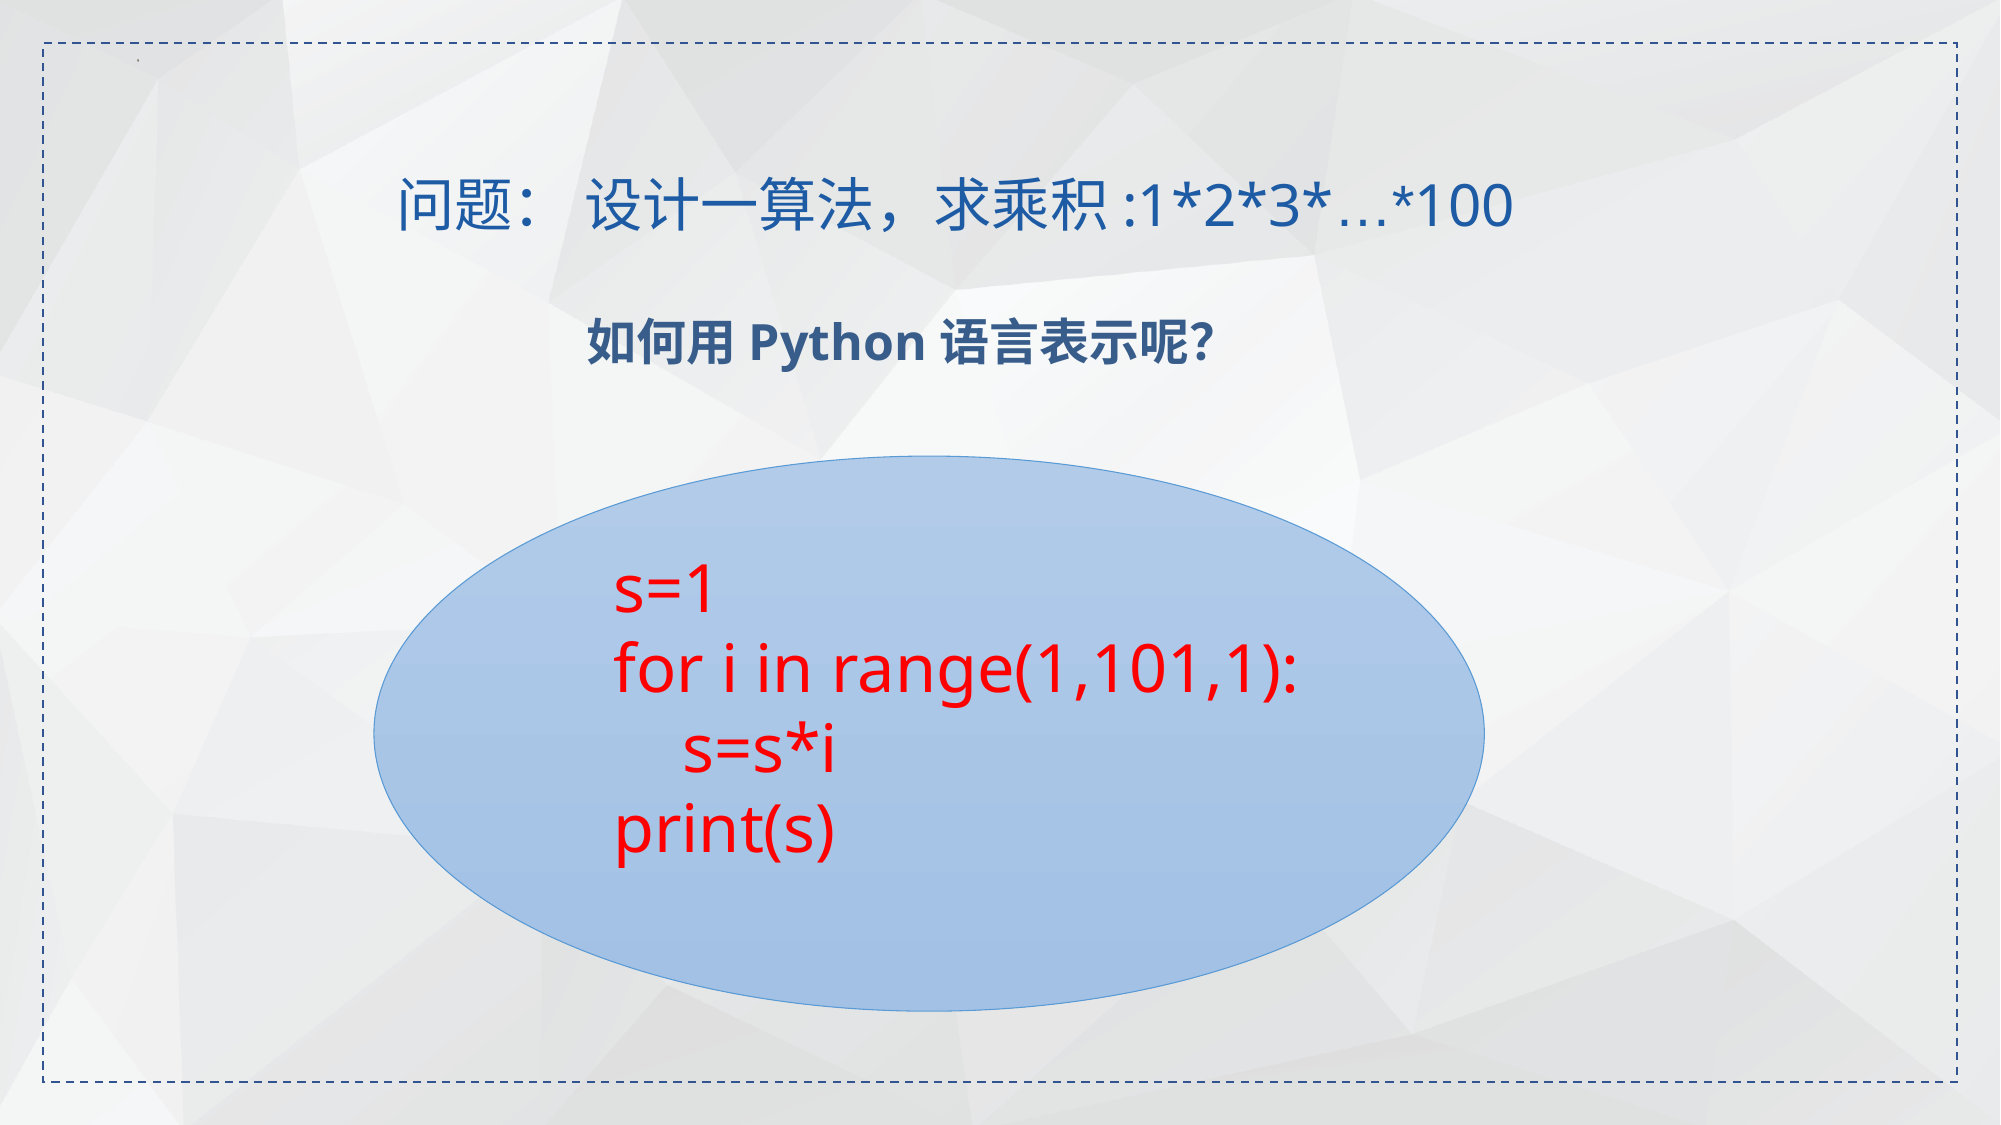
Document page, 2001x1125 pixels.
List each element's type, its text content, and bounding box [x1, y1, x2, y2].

text_box s=1 for i in range(1,101,1): s=s*i print(s) [598, 538, 1595, 945]
text_box [373, 455, 1325, 1012]
text_box 问题： 设计一算法，求乘积:1*2*3*…*100 [381, 160, 1481, 218]
picture [0, 0, 2000, 1125]
text_box 如何用Python语言表示呢？ [515, 302, 1311, 391]
